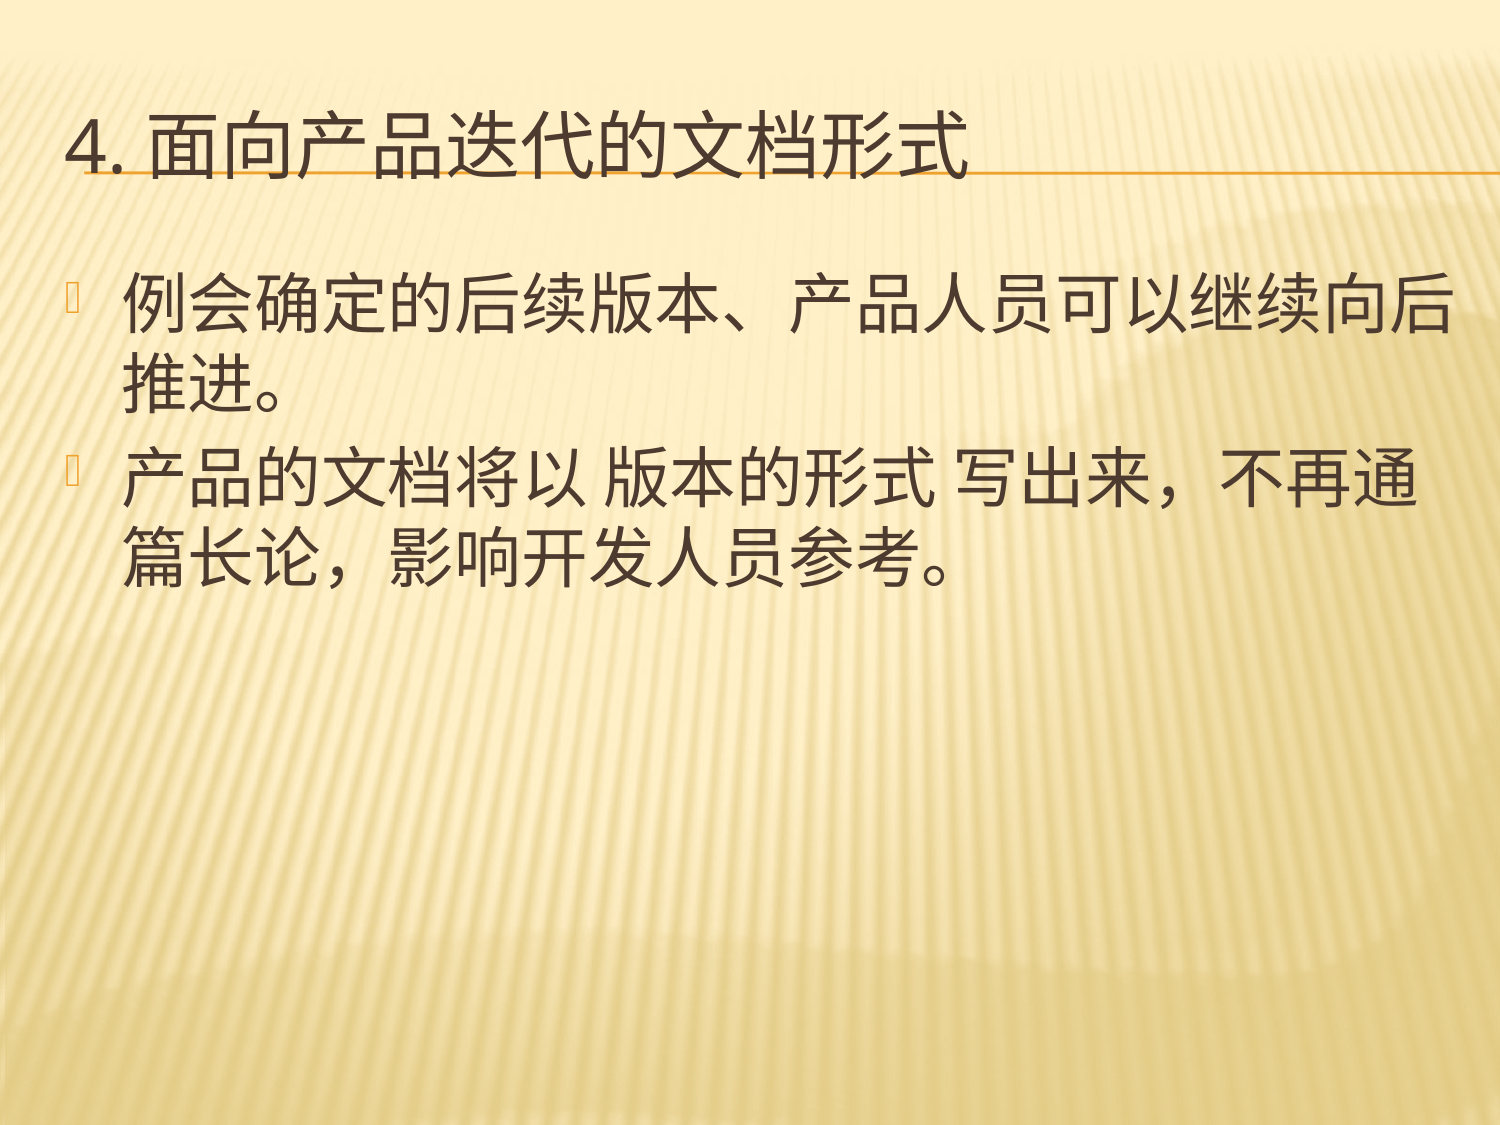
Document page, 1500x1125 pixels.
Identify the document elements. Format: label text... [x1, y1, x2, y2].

list 例会确定的后续版本、产品人员可以继续向后推进。 产品的文档将以 版本的形式 写出来，不再通篇长论，影响开发人员参考。 [50, 254, 1475, 998]
title 4.面向产品迭代的文档形式 [50, 75, 1475, 213]
